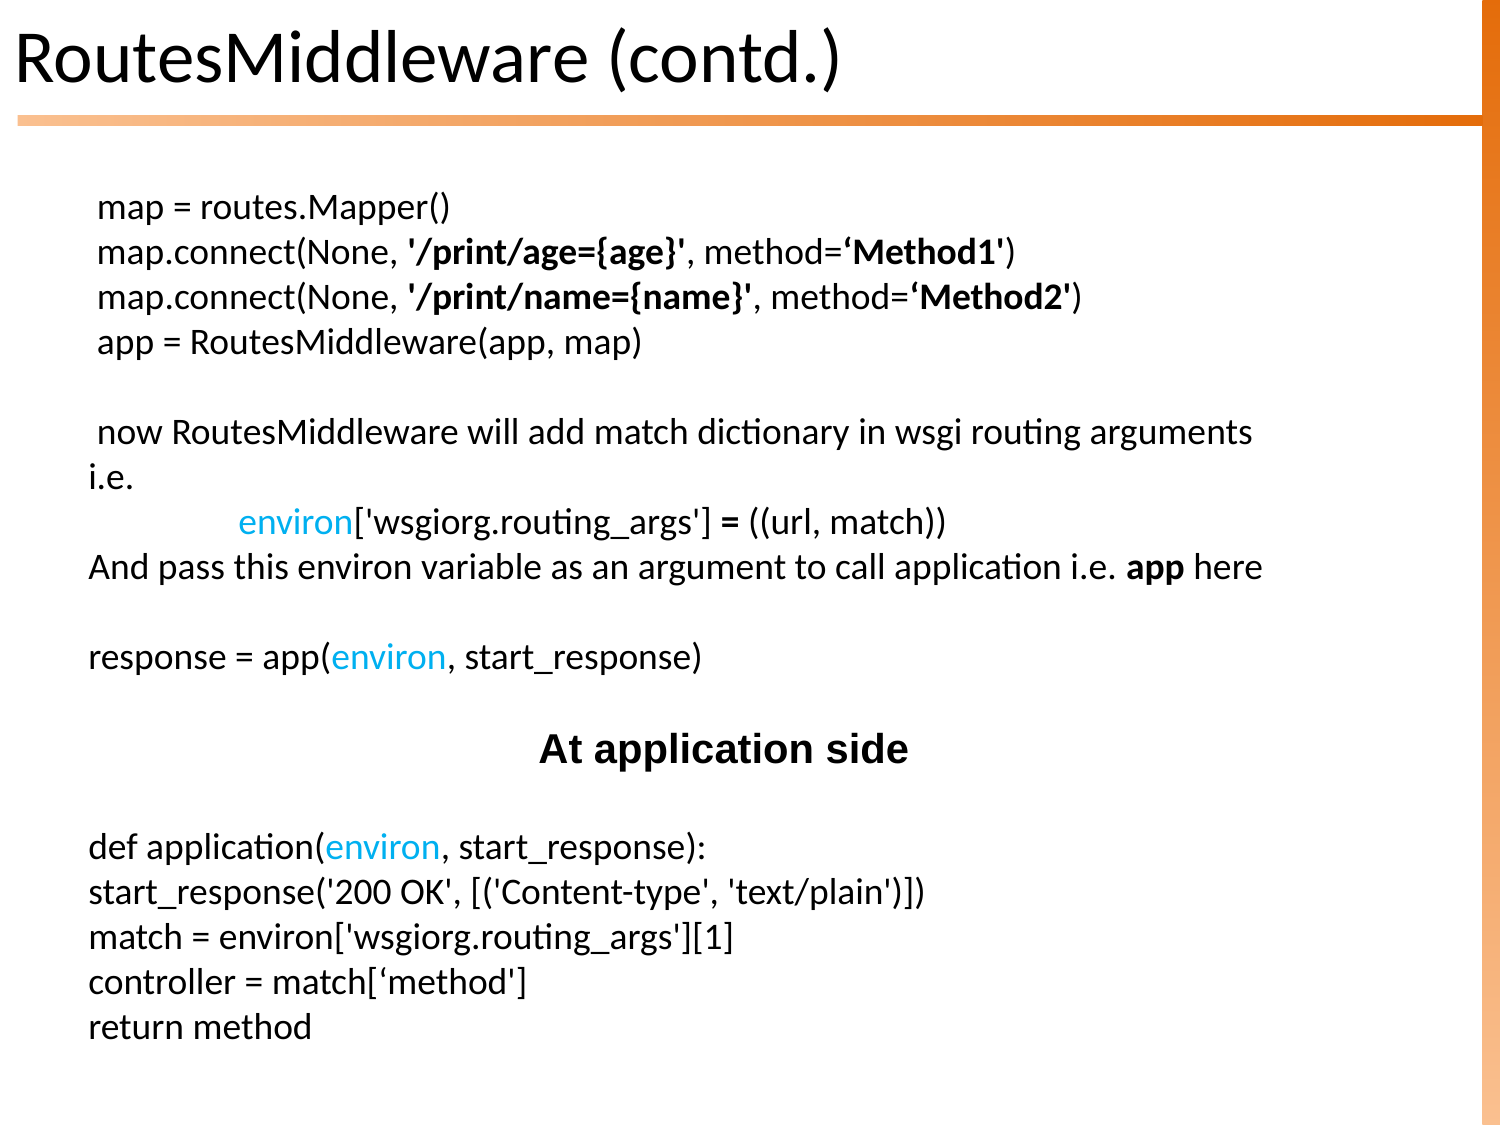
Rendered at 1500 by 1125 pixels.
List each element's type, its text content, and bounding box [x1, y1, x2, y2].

text_box RoutesMiddleware (contd.) [0, 0, 1475, 113]
text_box map = routes.Mapper() map.connect(None, '/print/age={age}', method=‘Method1') map.connect(None, '/print/name={name}', method=‘Method2') app = RoutesMiddleware(app, map) now RoutesMiddleware will add match dictionary in wsgi routing arguments i.e. environ['wsgiorg.routing_args'] = ((url, match)) And pass this environ variable as an argument to call application i.e. app here response = app(environ, start_response) At application side def application(environ, start_response): start_response('200 OK', [('Content-type', 'text/plain')]) match = environ['wsgiorg.routing_args'][1] controller = match[‘method'] return method [73, 174, 1311, 1055]
